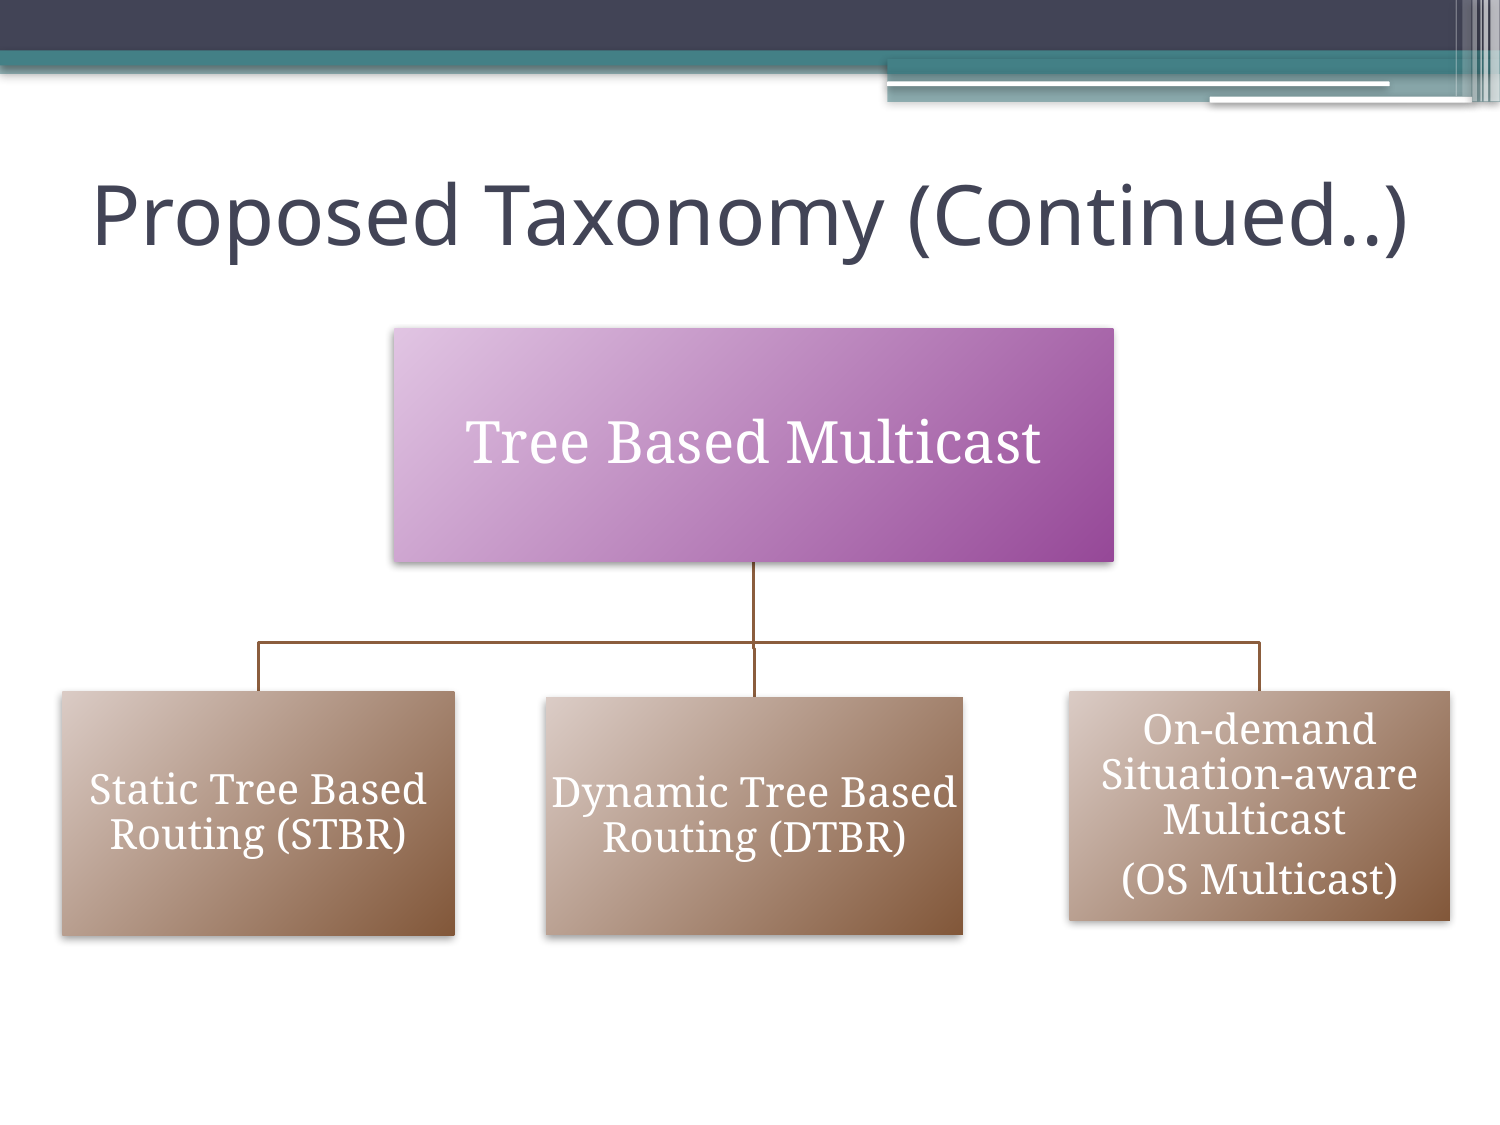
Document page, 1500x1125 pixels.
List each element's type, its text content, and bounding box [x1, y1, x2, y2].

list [62, 299, 1451, 1010]
title Proposed Taxonomy (Continued..) [75, 125, 1425, 296]
